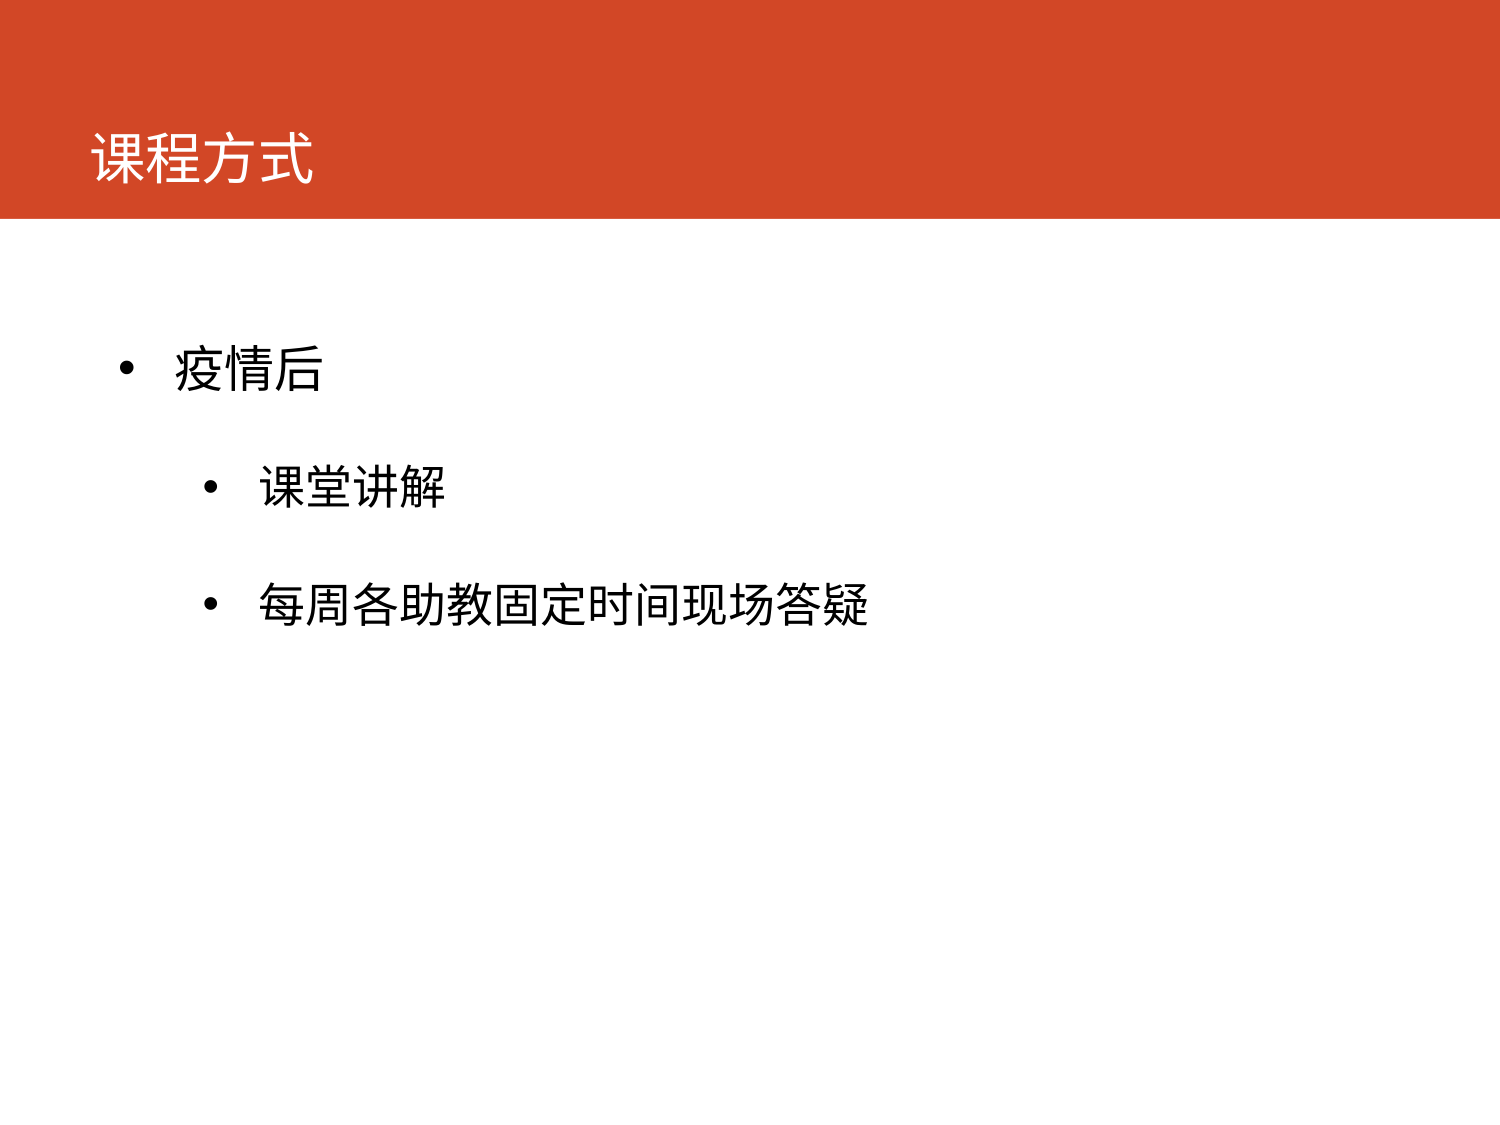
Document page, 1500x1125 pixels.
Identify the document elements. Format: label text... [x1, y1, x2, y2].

title 课程方式 [74, 0, 1397, 199]
list 疫情后 课堂讲解 每周各助教固定时间现场答疑 [103, 299, 1157, 1014]
